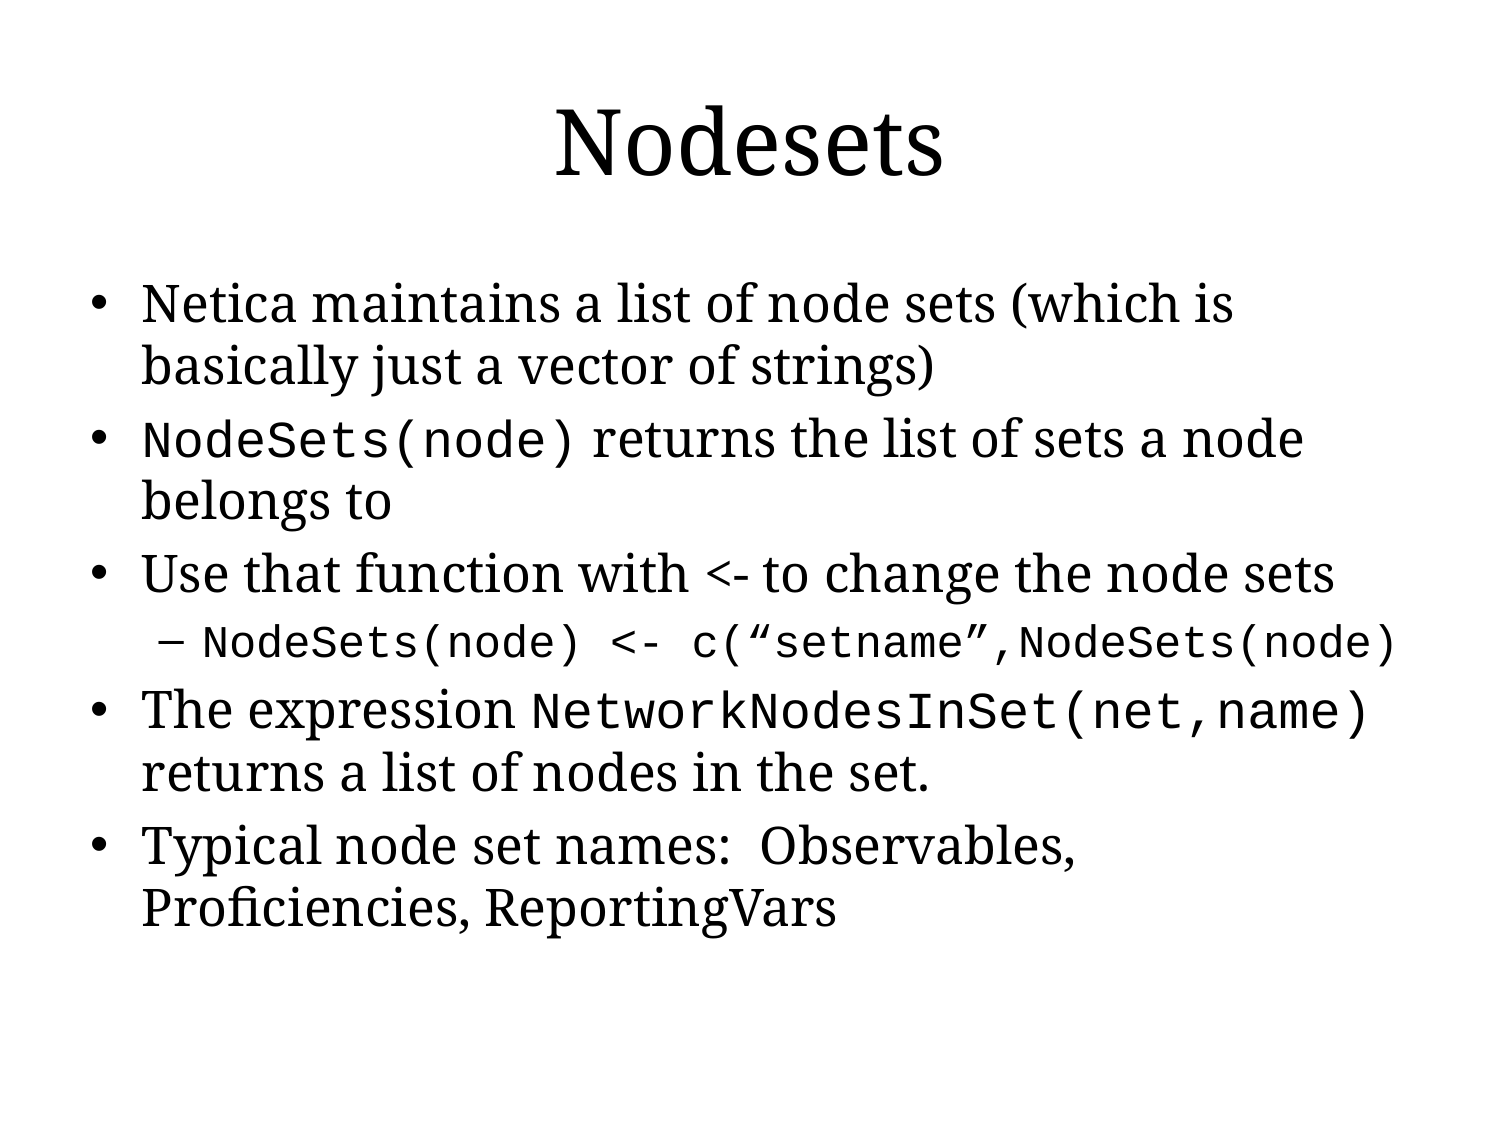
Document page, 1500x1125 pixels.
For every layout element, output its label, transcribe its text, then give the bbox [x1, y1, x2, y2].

title Nodesets [75, 45, 1425, 233]
list Netica maintains a list of node sets (which is basically just a vector of strings) NodeSets(node) returns the list of sets a node belongs to Use that function with <- to change the node sets NodeSets(node) <- c(“setname”,NodeSets(node) The expression NetworkNodesInSet(net,name) returns a list of nodes in the set. Typical node set names: Observables, Proficiencies, ReportingVars [75, 262, 1425, 1005]
